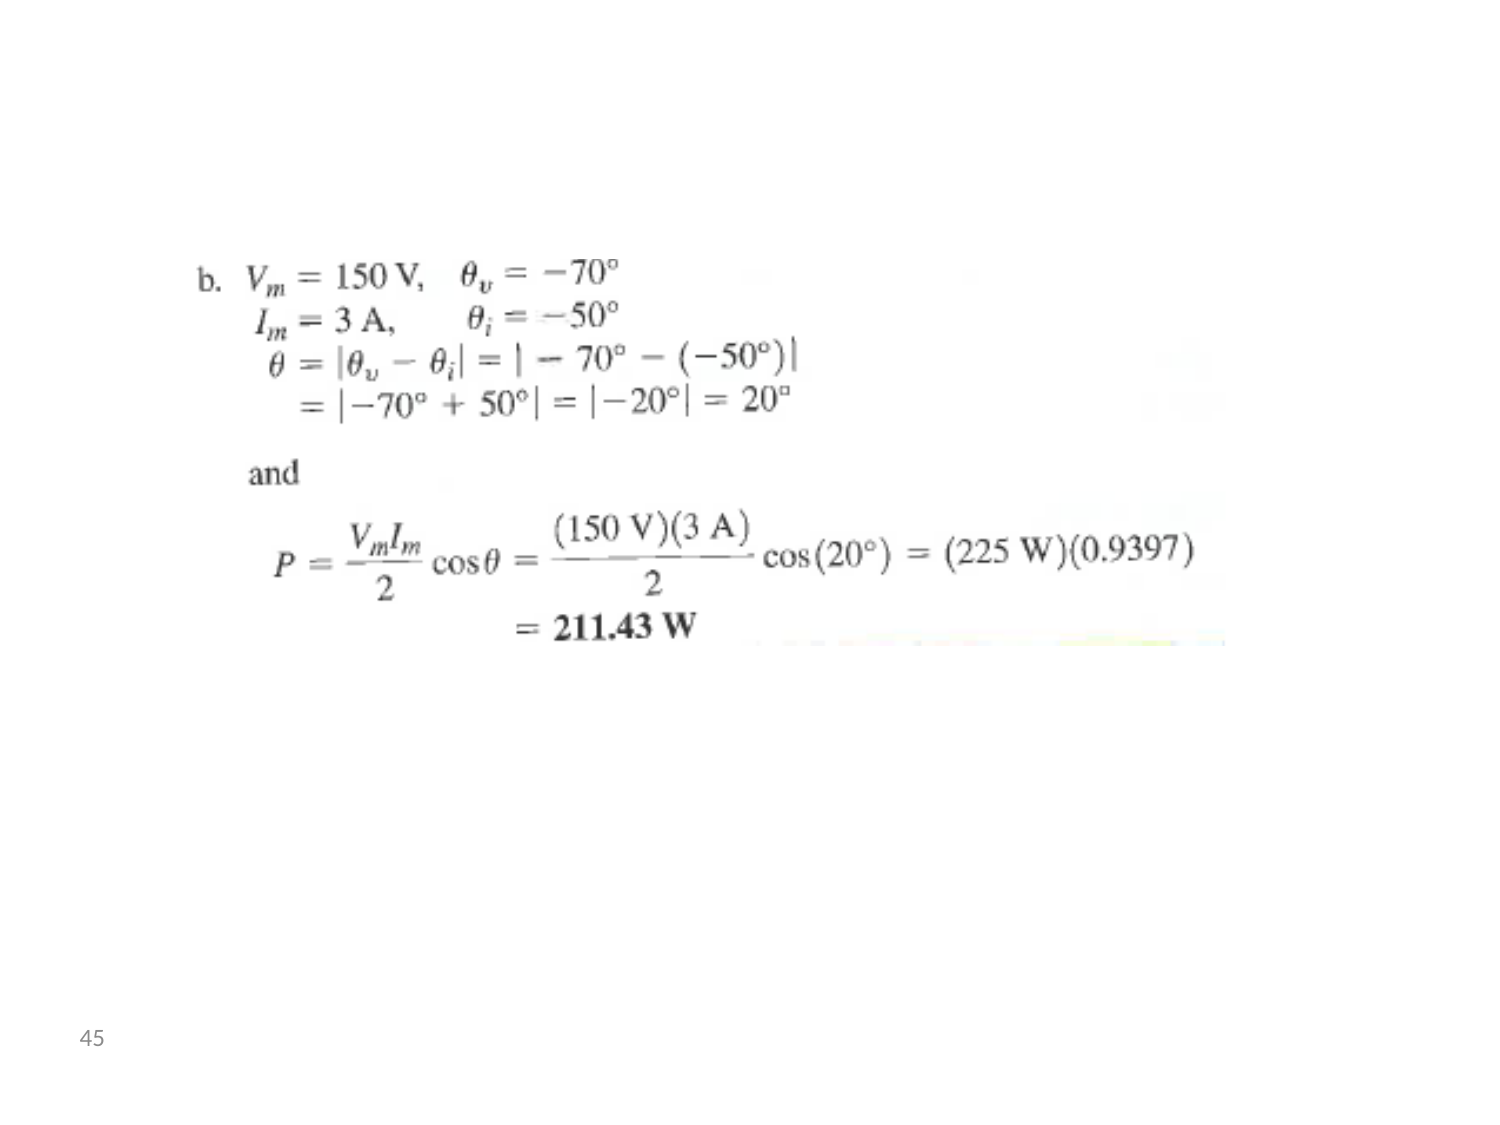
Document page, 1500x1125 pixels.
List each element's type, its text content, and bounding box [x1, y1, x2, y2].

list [141, 259, 1263, 646]
slide_number 45 [64, 1006, 415, 1067]
